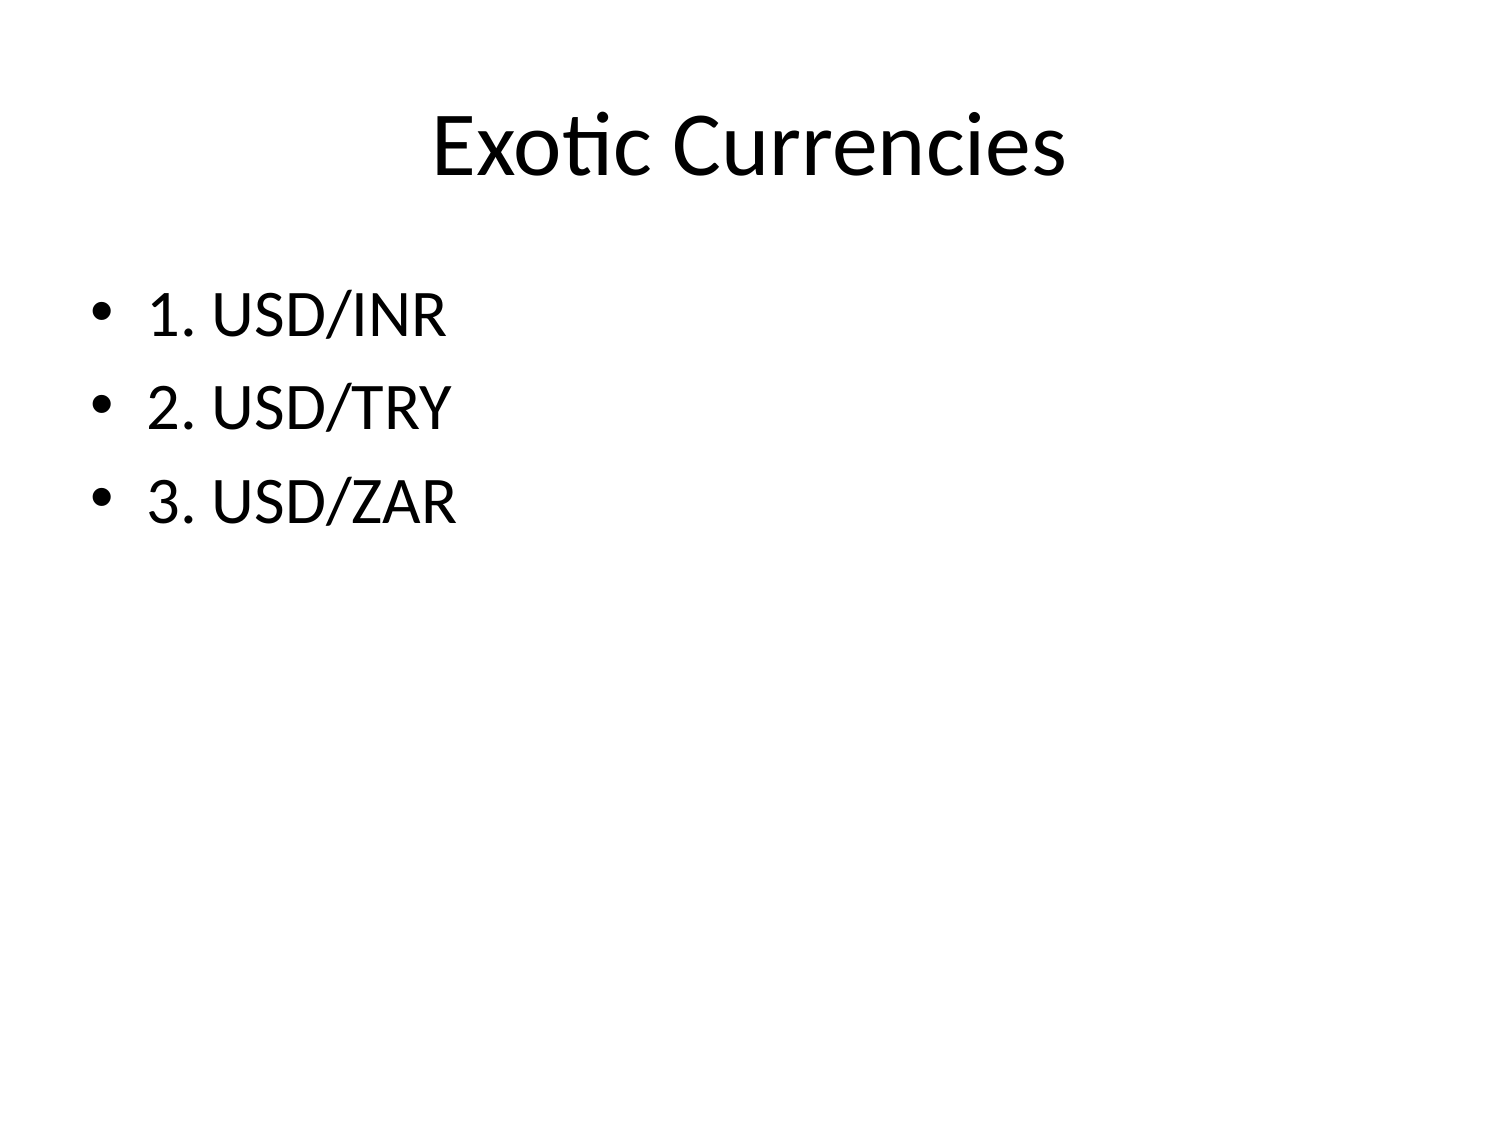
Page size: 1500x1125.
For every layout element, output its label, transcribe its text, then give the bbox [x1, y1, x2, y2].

list 1. USD/INR 2. USD/TRY 3. USD/ZAR [75, 262, 1425, 1005]
title Exotic Currencies [75, 45, 1425, 233]
